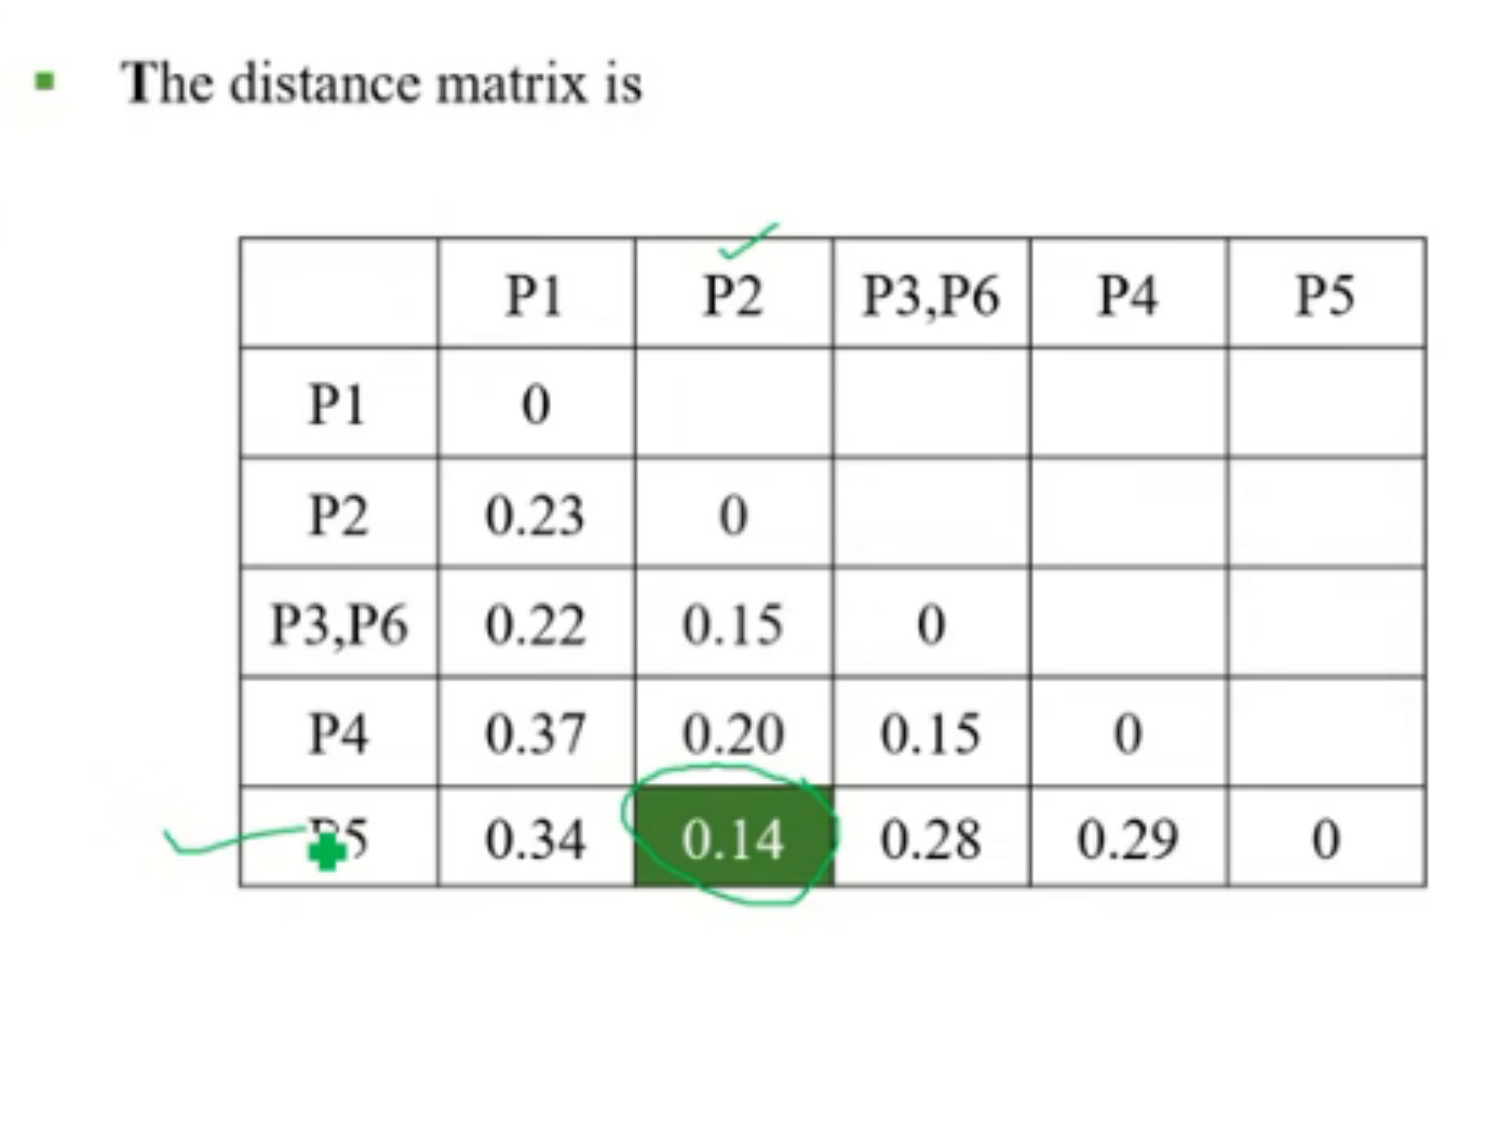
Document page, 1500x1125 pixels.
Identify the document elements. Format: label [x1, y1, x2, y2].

picture [0, 7, 1458, 941]
